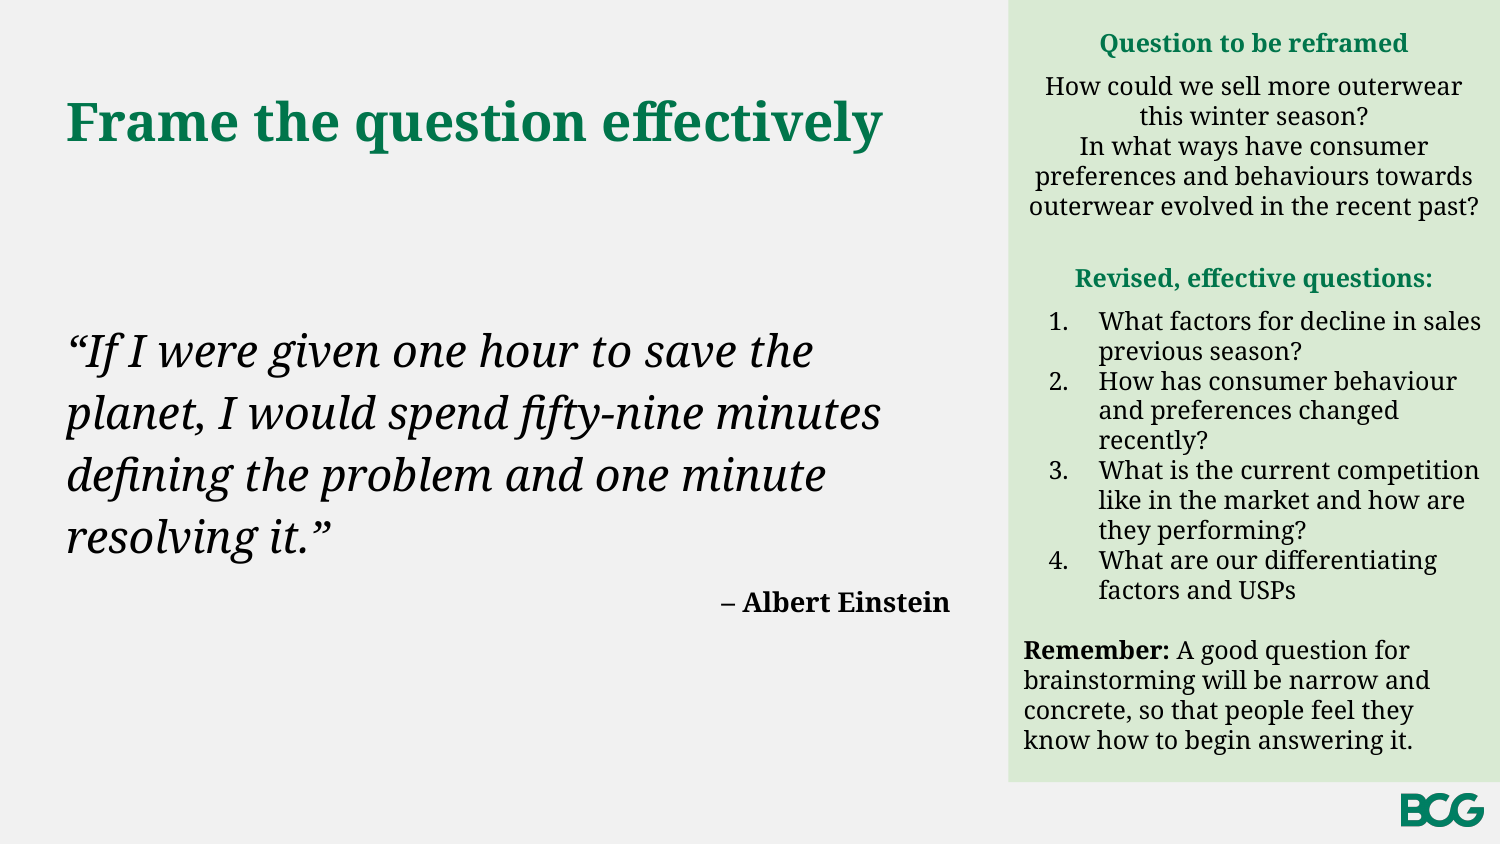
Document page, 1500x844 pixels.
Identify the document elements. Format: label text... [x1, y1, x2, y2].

title Frame the question effectively [51, 72, 1008, 167]
list “If I were given one hour to save the planet, I would spend fifty-nine minutes defining the problem and one minute resolving it.” – Albert Einstein [51, 300, 966, 637]
text_box Question to be reframed How could we sell more outerwear this winter season? In what ways have consumer preferences and behaviours towards outerwear evolved in the recent past? Revised, effective questions: What factors for decline in sales previous season? How has consumer behaviour and preferences changed recently? What is the current competition like in the market and how are they performing? What are our differentiating factors and USPs Remember: A good question for brainstorming will be narrow and concrete, so that people feel they know how to begin answering it. [1008, 0, 1500, 783]
picture [1401, 793, 1484, 827]
